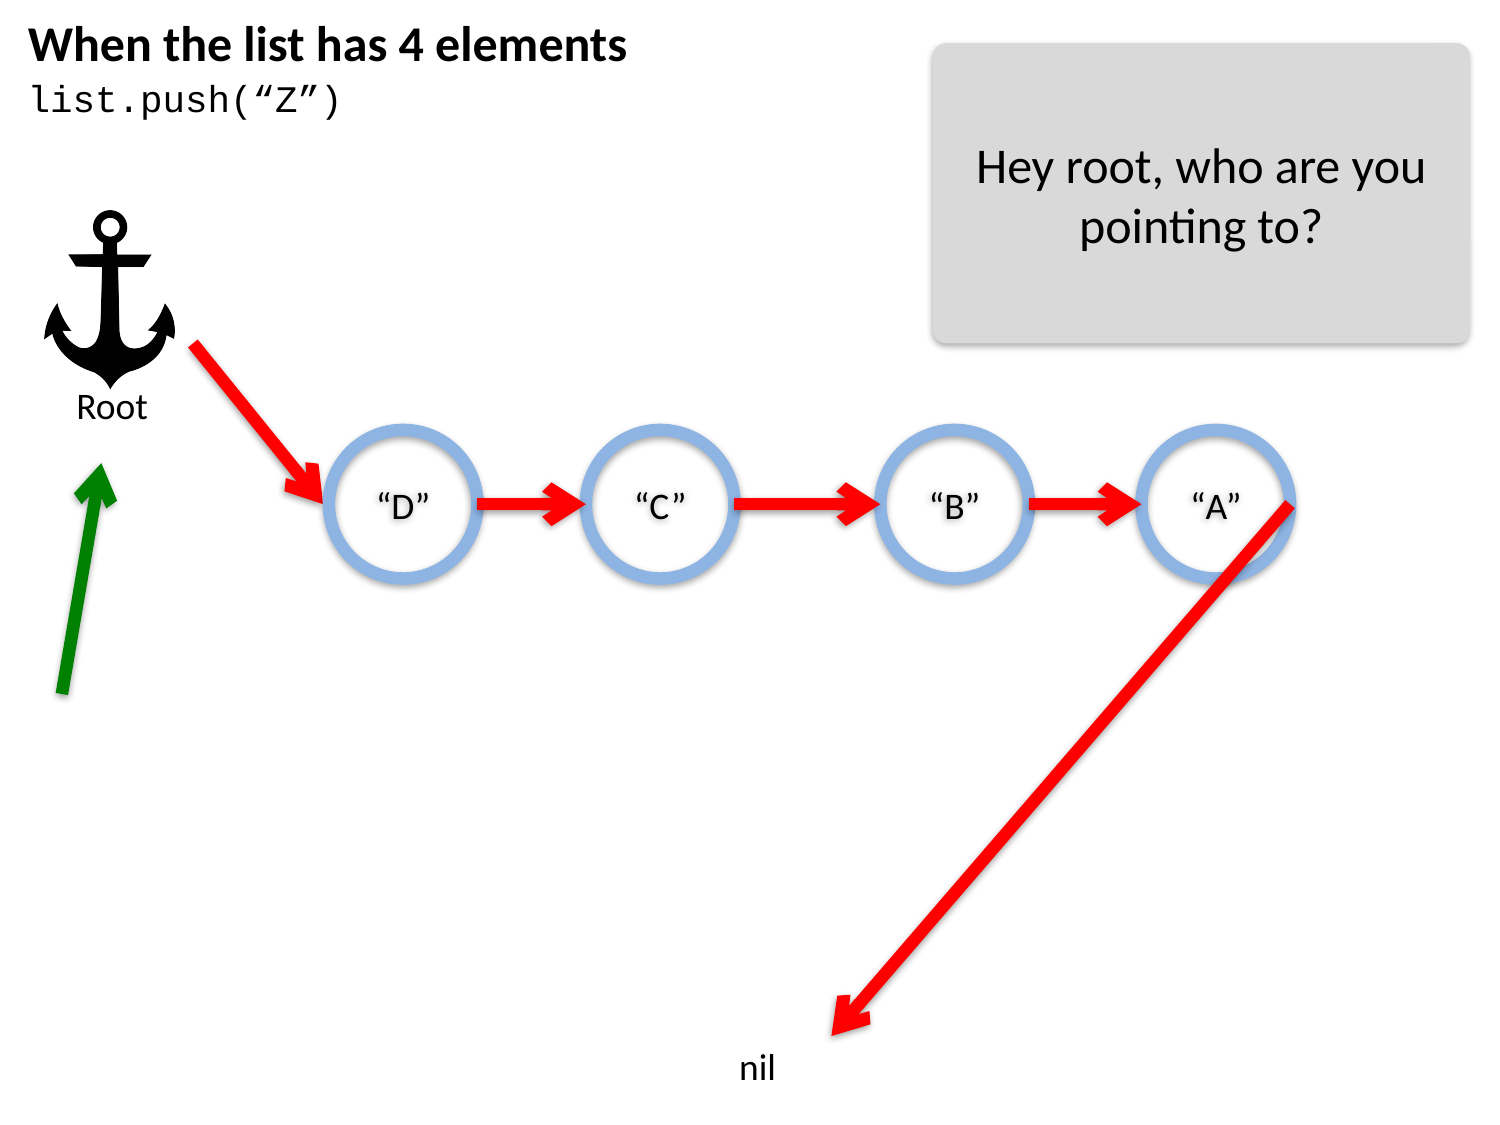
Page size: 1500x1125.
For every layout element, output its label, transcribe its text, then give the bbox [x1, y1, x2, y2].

text_box When the list has 4 elements [13, 4, 680, 79]
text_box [831, 504, 1291, 1037]
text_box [44, 210, 188, 436]
text_box Hey root, who are you pointing to? [932, 42, 1471, 345]
text_box “D” [328, 429, 478, 580]
text_box nil [724, 1036, 832, 1096]
text_box list.push(“Z”) [12, 68, 927, 128]
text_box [192, 343, 324, 505]
text_box “B” [879, 429, 1030, 502]
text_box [61, 462, 102, 695]
text_box “C” [585, 429, 735, 580]
text_box “A” [1140, 429, 1291, 502]
